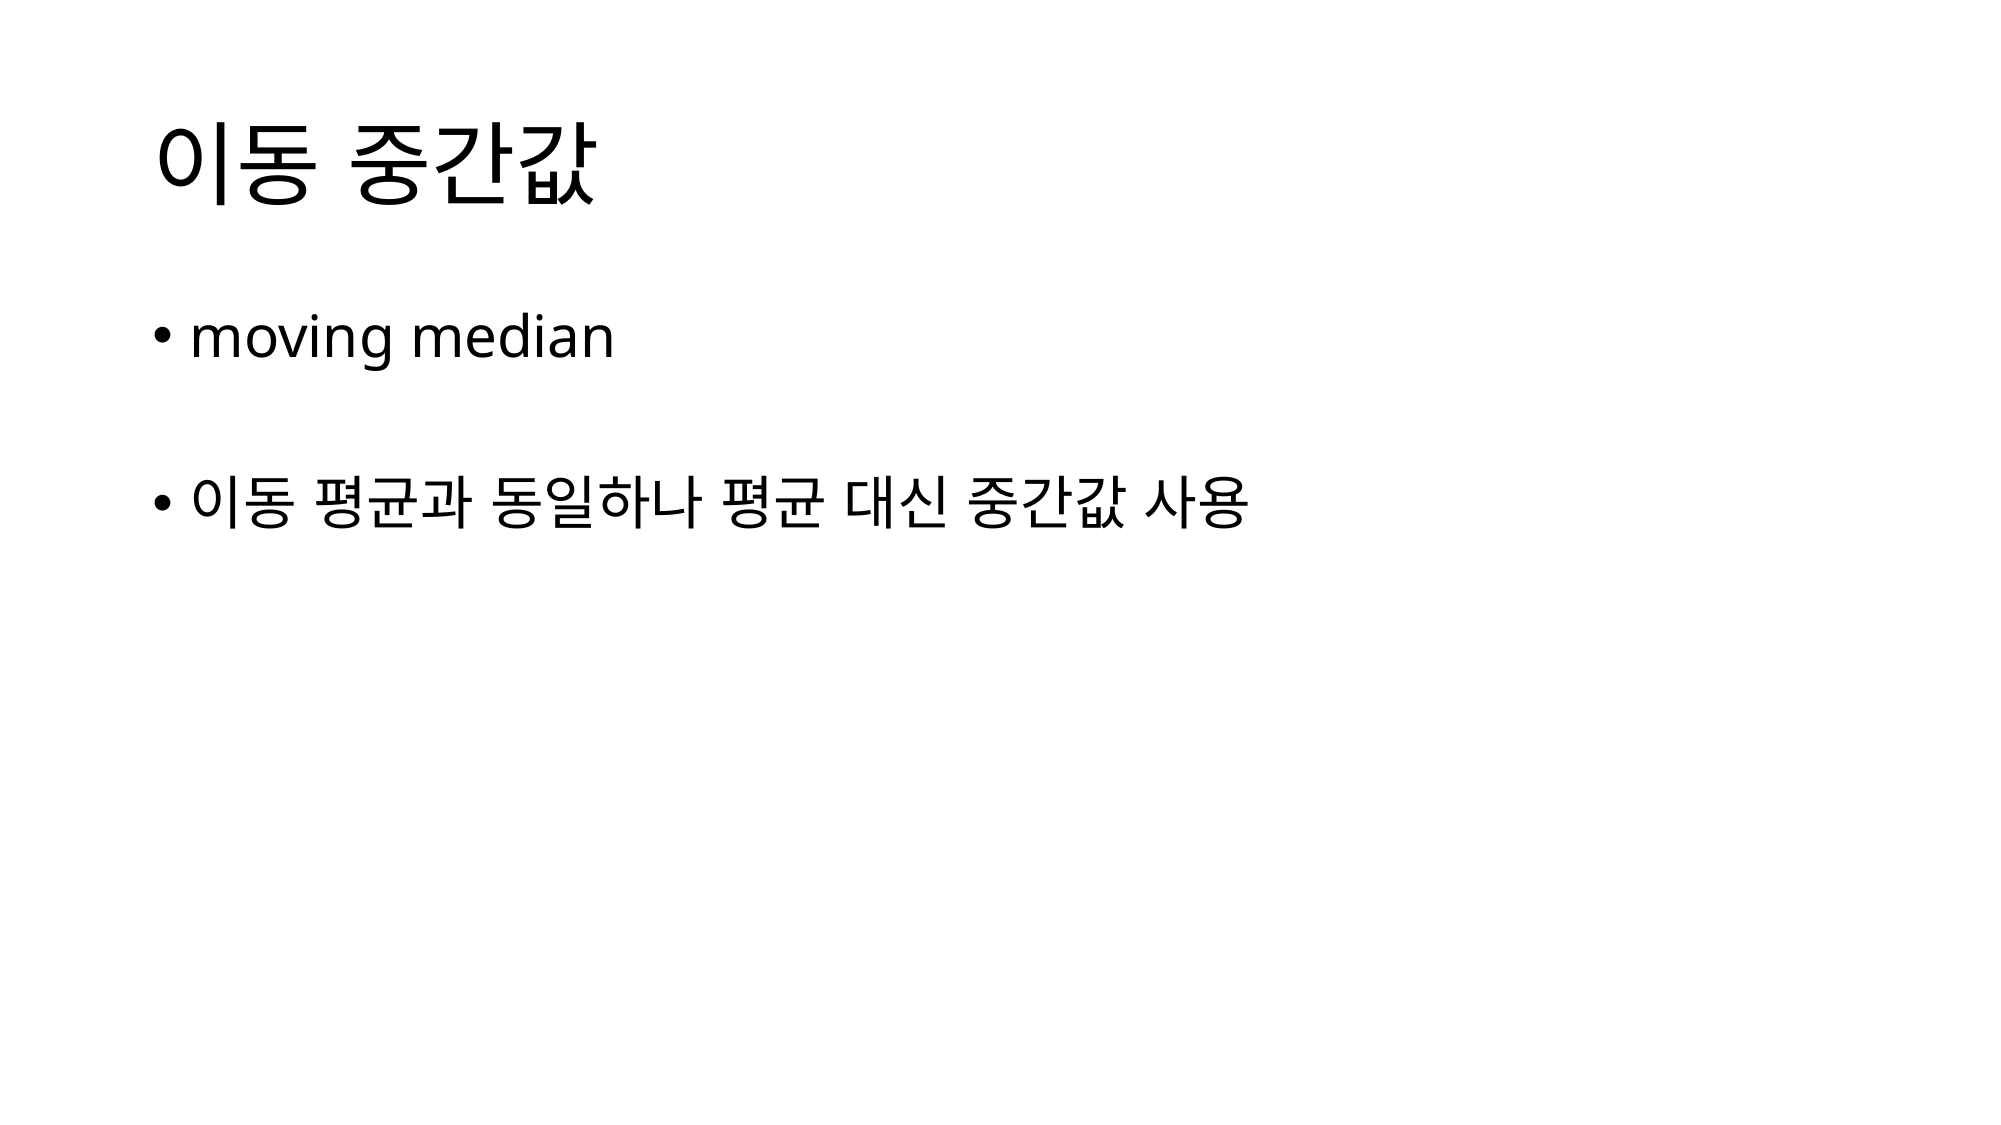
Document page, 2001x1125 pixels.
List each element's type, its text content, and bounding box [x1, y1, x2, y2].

list moving median 이동 평균과 동일하나 평균 대신 중간값 사용 [137, 299, 1863, 1014]
title 이동 중간값 [137, 59, 1863, 278]
